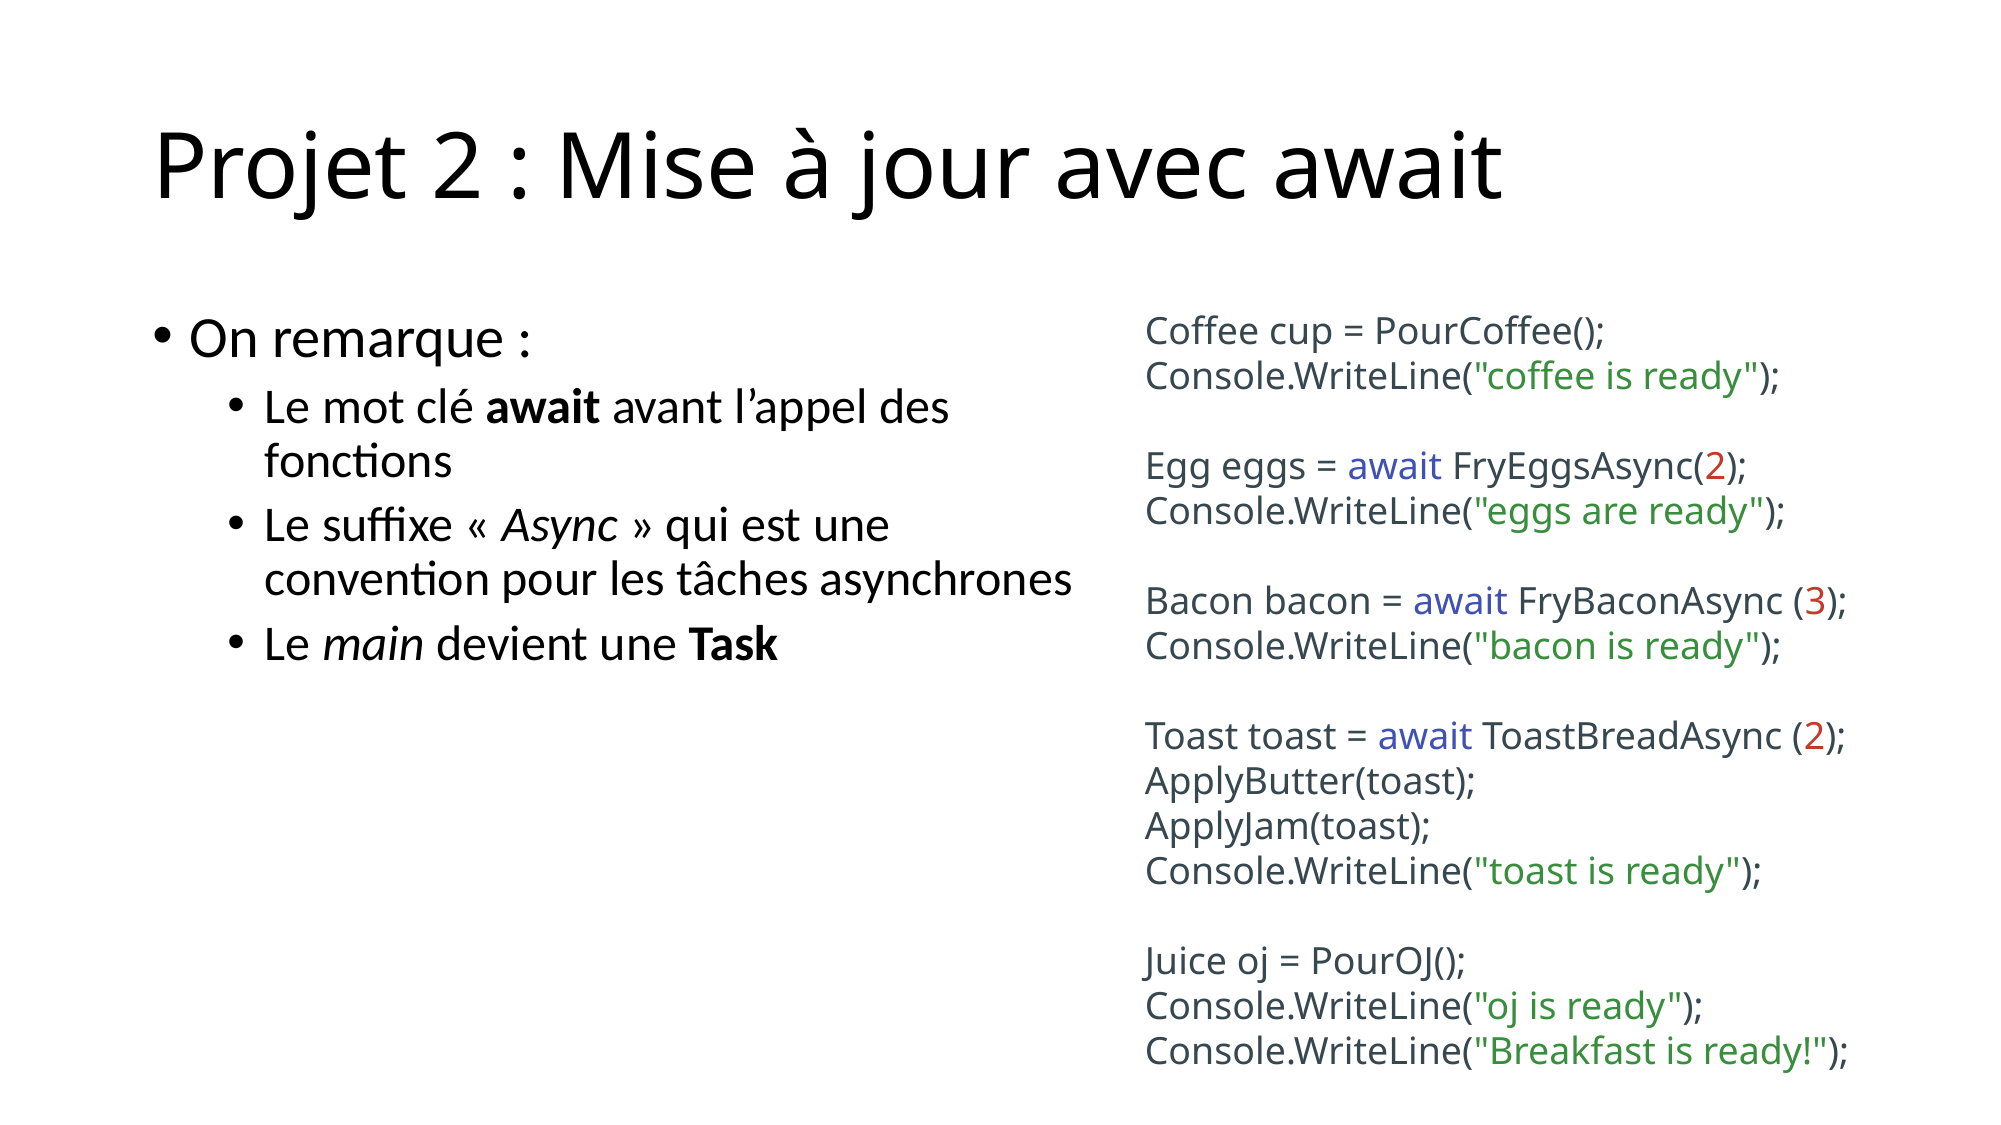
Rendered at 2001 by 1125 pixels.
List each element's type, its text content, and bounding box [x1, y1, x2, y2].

list On remarque : Le mot clé await avant l’appel des fonctions Le suffixe « Async » qui est une convention pour les tâches asynchrones Le main devient une Task [137, 299, 1130, 1014]
title Projet 2 : Mise à jour avec await [137, 59, 1863, 278]
text_box Coffee cup = PourCoffee(); Console.WriteLine("coffee is ready"); Egg eggs = await FryEggsAsync(2); Console.WriteLine("eggs are ready"); Bacon bacon = await FryBaconAsync (3); Console.WriteLine("bacon is ready"); Toast toast = await ToastBreadAsync (2); ApplyButter(toast); ApplyJam(toast); Console.WriteLine("toast is ready"); Juice oj = PourOJ(); Console.WriteLine("oj is ready"); Console.WriteLine("Breakfast is ready!"); [1130, 299, 1928, 1080]
